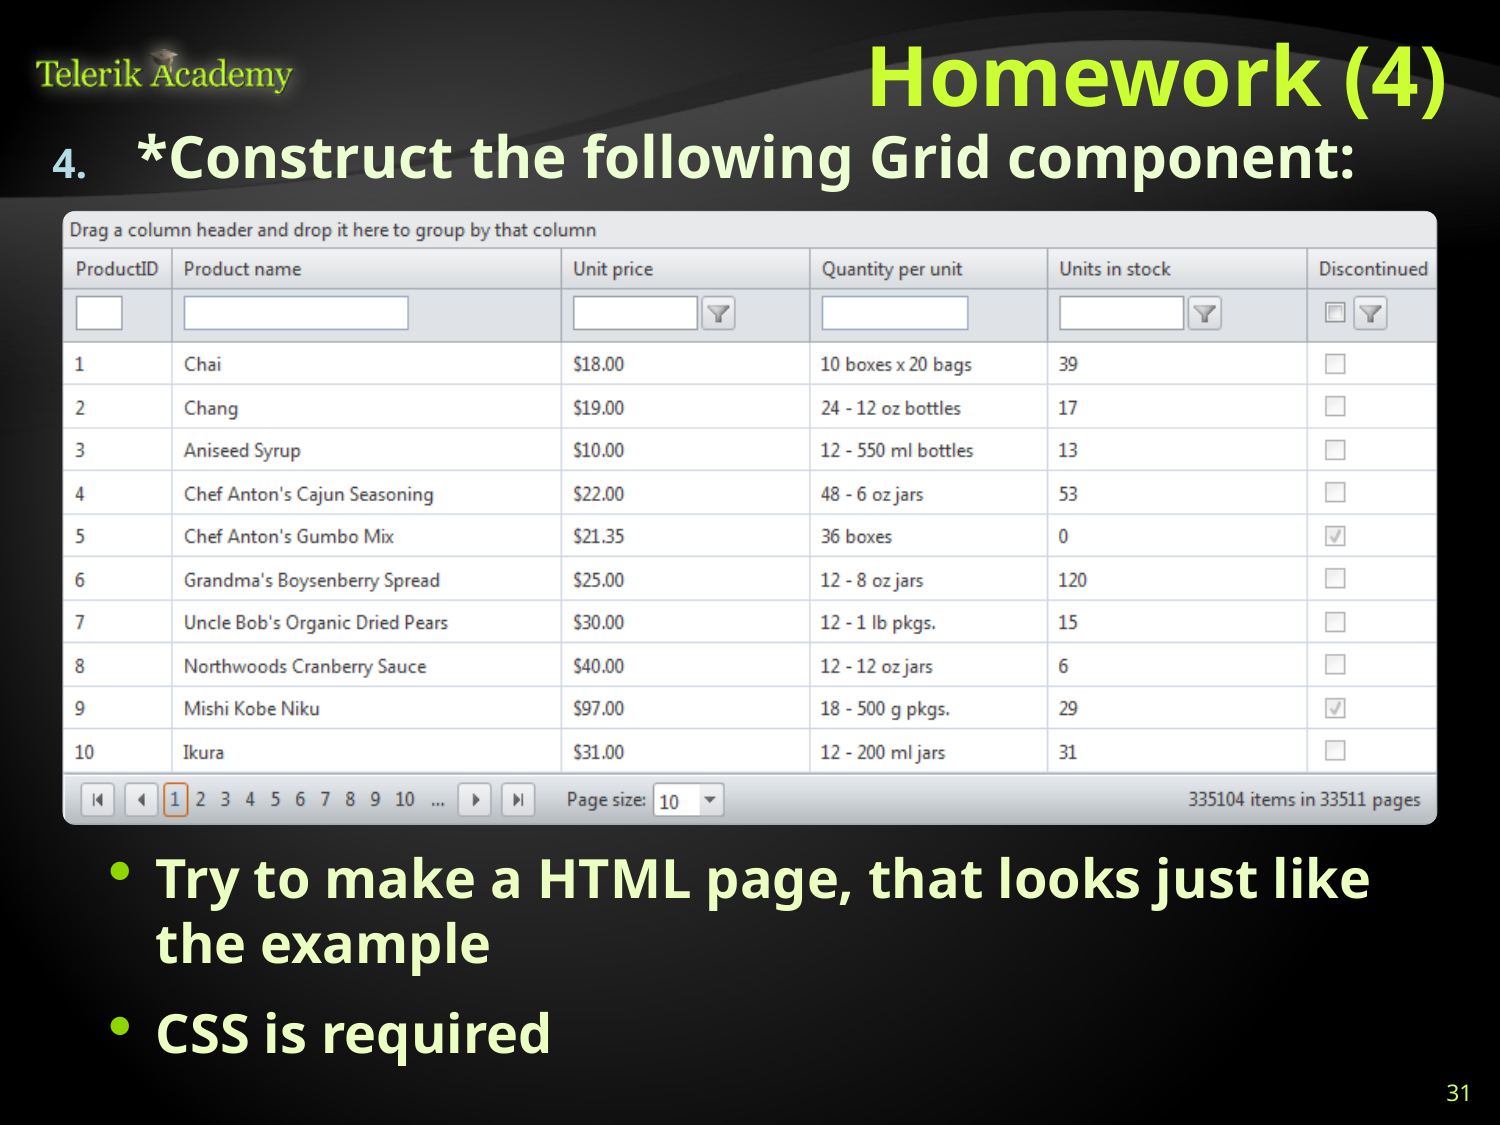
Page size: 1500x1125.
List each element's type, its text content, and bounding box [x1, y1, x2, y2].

slide_number 31 [1412, 1074, 1488, 1113]
picture [0, 0, 1500, 1125]
title Homework (4) [300, 12, 1463, 112]
list *Construct the following Grid component: Try to make a HTML page, that looks just like the example CSS is required [37, 112, 1463, 1038]
